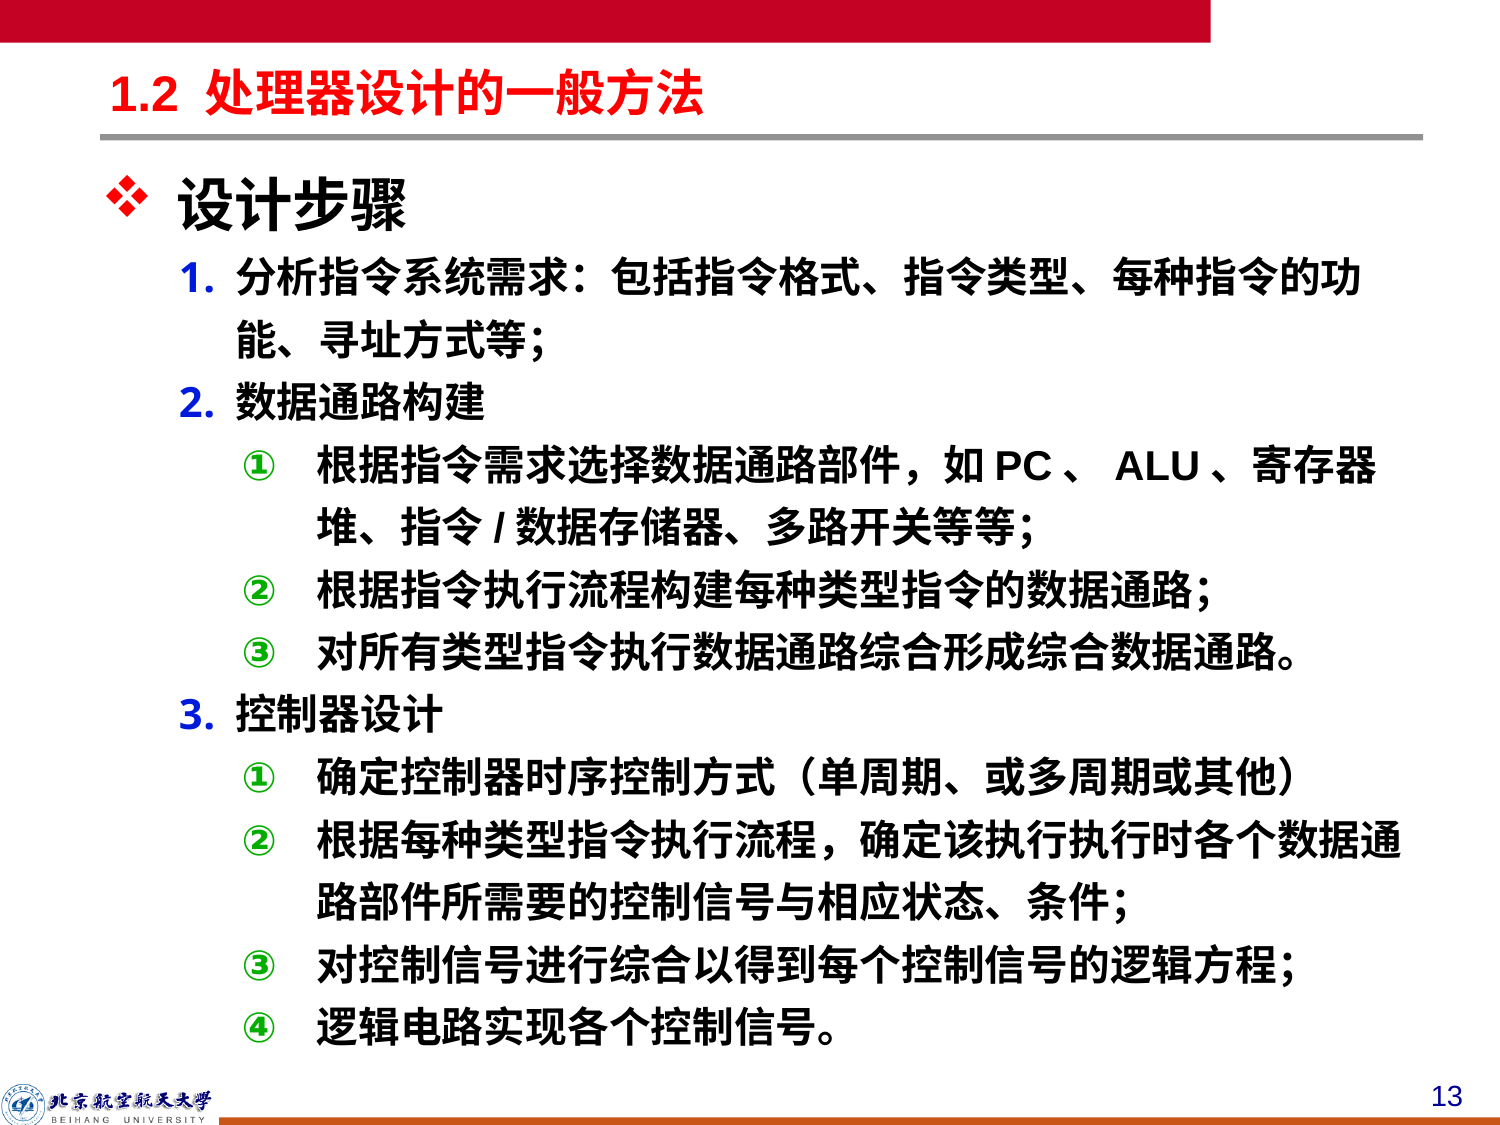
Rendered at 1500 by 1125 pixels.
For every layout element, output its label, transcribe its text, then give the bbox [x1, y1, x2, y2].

list 设计步骤 分析指令系统需求：包括指令格式、指令类型、每种指令的功能、寻址方式等； 数据通路构建 根据指令需求选择数据通路部件，如PC、ALU、寄存器堆、指令/数据存储器、多路开关等等； 根据指令执行流程构建每种类型指令的数据通路； 对所有类型指令执行数据通路综合形成综合数据通路。 控制器设计 确定控制器时序控制方式（单周期、或多周期或其他） 根据每种类型指令执行流程，确定该执行执行时各个数据通路部件所需要的控制信号与相应状态、条件； 对控制信号进行综合以得到每个控制信号的逻辑方程； 逻辑电路实现各个控制信号。 [90, 146, 1425, 1065]
picture [0, 1082, 219, 1125]
title 1.2 处理器设计的一般方法 [98, 64, 963, 127]
